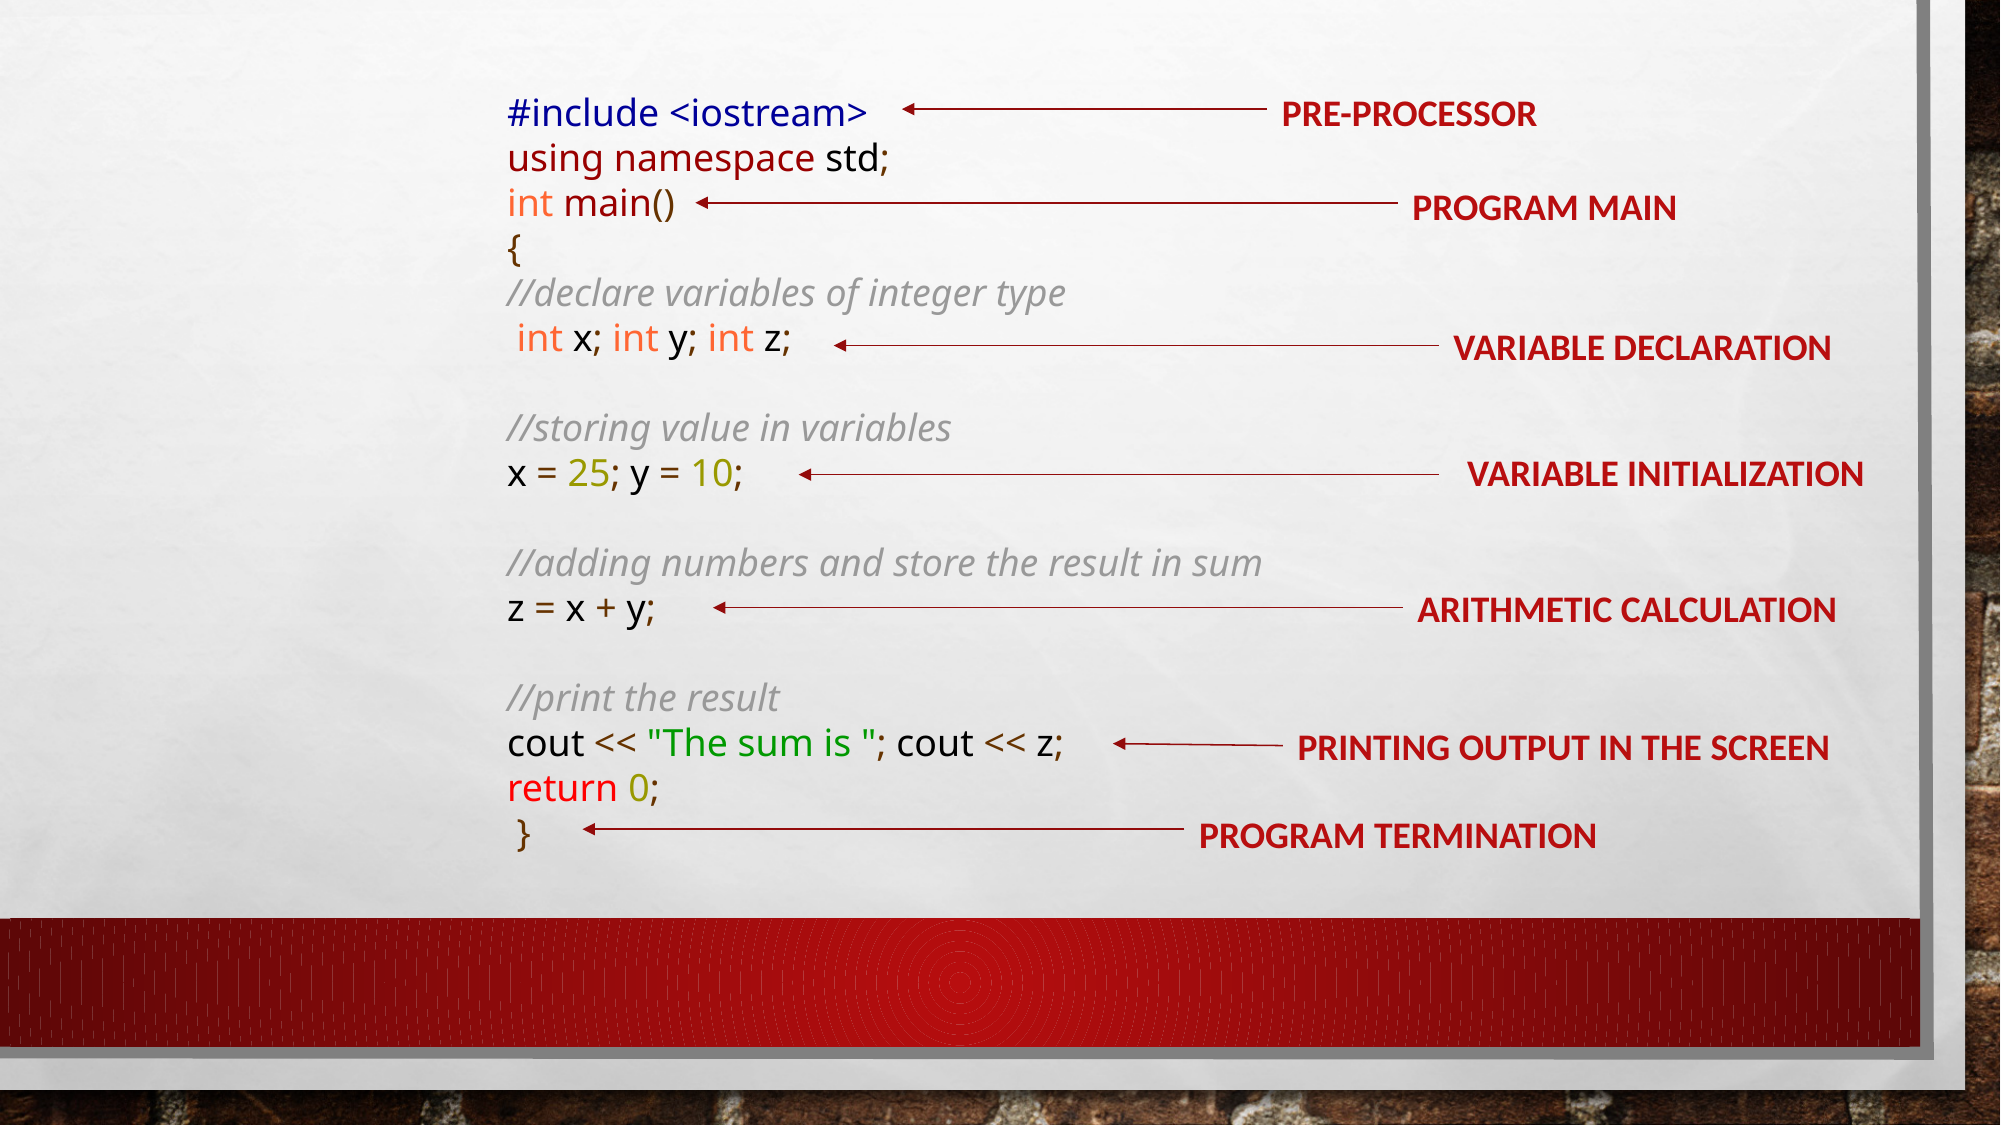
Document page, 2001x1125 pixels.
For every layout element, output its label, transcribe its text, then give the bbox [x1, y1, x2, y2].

text_box PROGRAM TERMINATION [1184, 803, 1800, 864]
text_box PROGRAM MAIN [1397, 175, 1718, 236]
text_box VARIABLE DECLARATION [1438, 315, 1950, 375]
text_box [1112, 743, 1284, 747]
text_box PRINTING OUTPUT IN THE SCREEN [1282, 715, 1884, 776]
text_box PRE-PROCESSOR [1267, 81, 1718, 142]
picture [0, 0, 2000, 1125]
text_box #include <iostream> using namespace std; int main() { //declare variables of integer type int x; int y; int z; //storing value in variables x = 25; y = 10; //adding numbers and store the result in sum z = x + y; //print the result cout << "The sum is "; cout << z; return 0; } [492, 81, 1493, 907]
text_box VARIABLE INITIALIZATION [1452, 442, 1910, 502]
text_box ARITHMETIC CALCULATION [1402, 577, 1855, 638]
